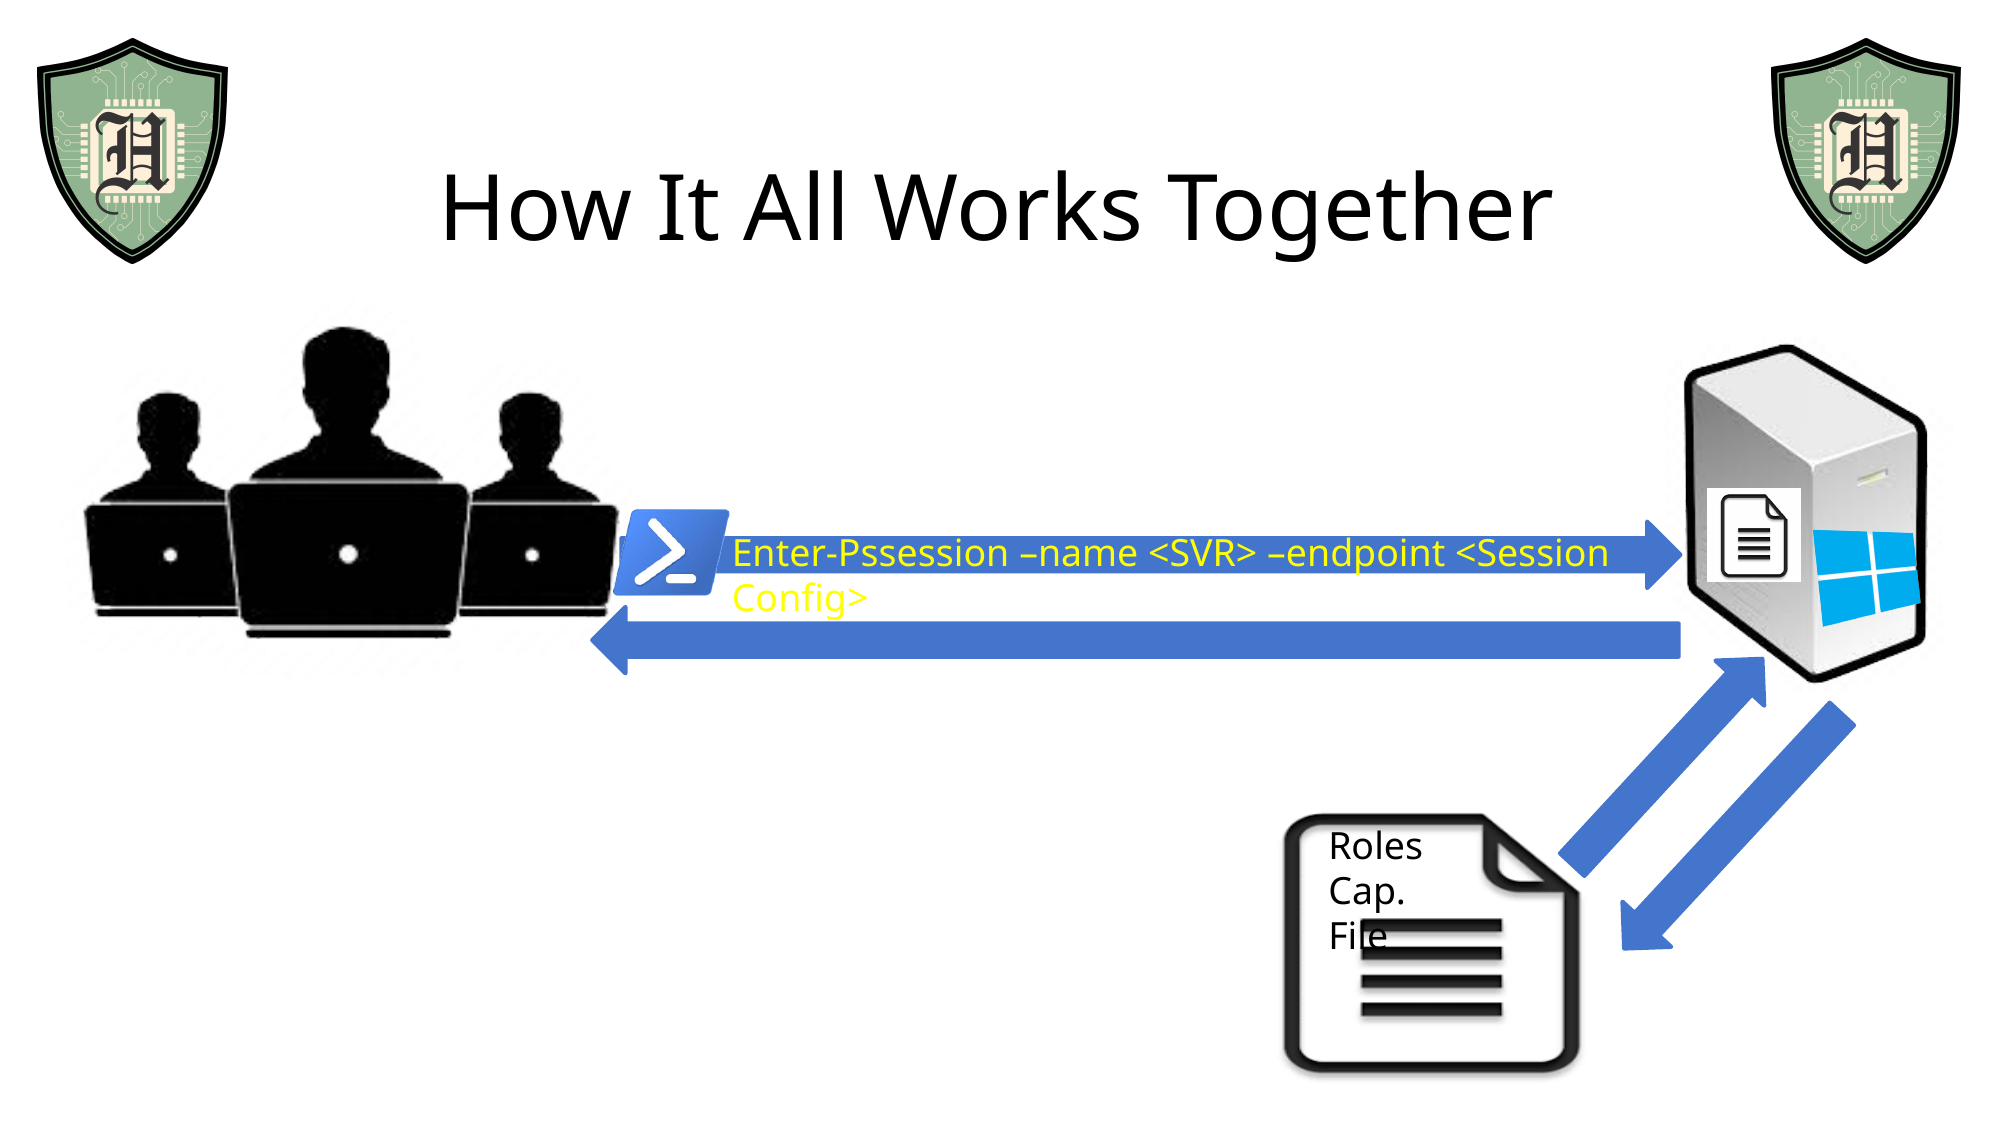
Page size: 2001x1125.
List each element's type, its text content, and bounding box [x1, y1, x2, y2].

picture [58, 298, 649, 680]
text_box How It All Works Together [187, 99, 1808, 323]
text_box [1611, 699, 1751, 814]
text_box [1753, 699, 1767, 708]
text_box [1645, 700, 1857, 950]
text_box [1224, 795, 1641, 1087]
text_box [613, 508, 1681, 597]
picture [1771, 38, 1961, 264]
picture [1707, 488, 1802, 582]
text_box [654, 621, 1657, 659]
picture [37, 38, 228, 264]
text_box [1662, 337, 1954, 692]
